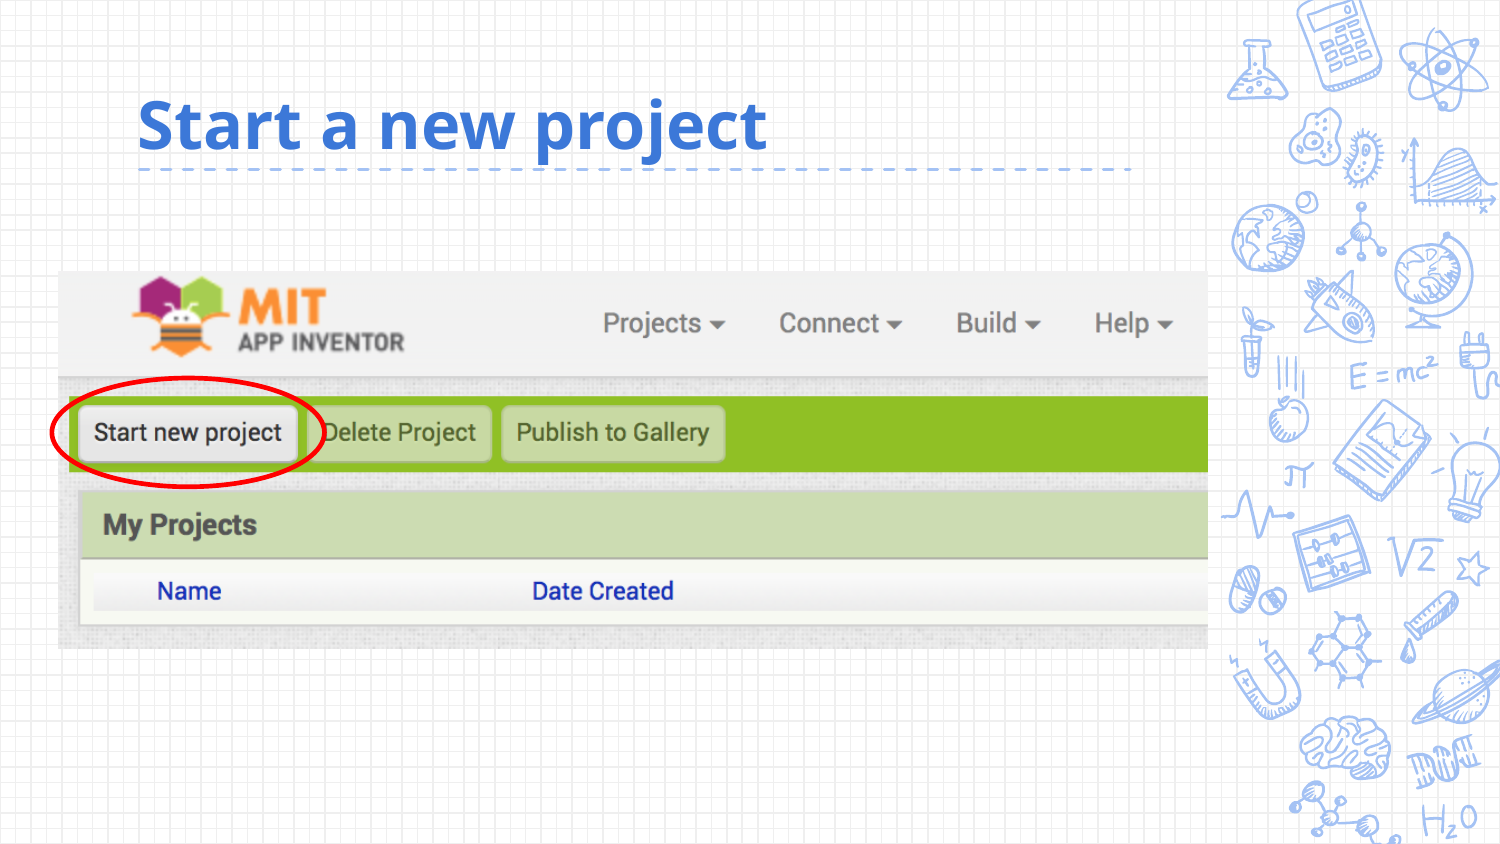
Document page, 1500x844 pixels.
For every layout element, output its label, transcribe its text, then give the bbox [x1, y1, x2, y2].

picture [58, 270, 1209, 649]
title Start a new project [122, 36, 1130, 178]
